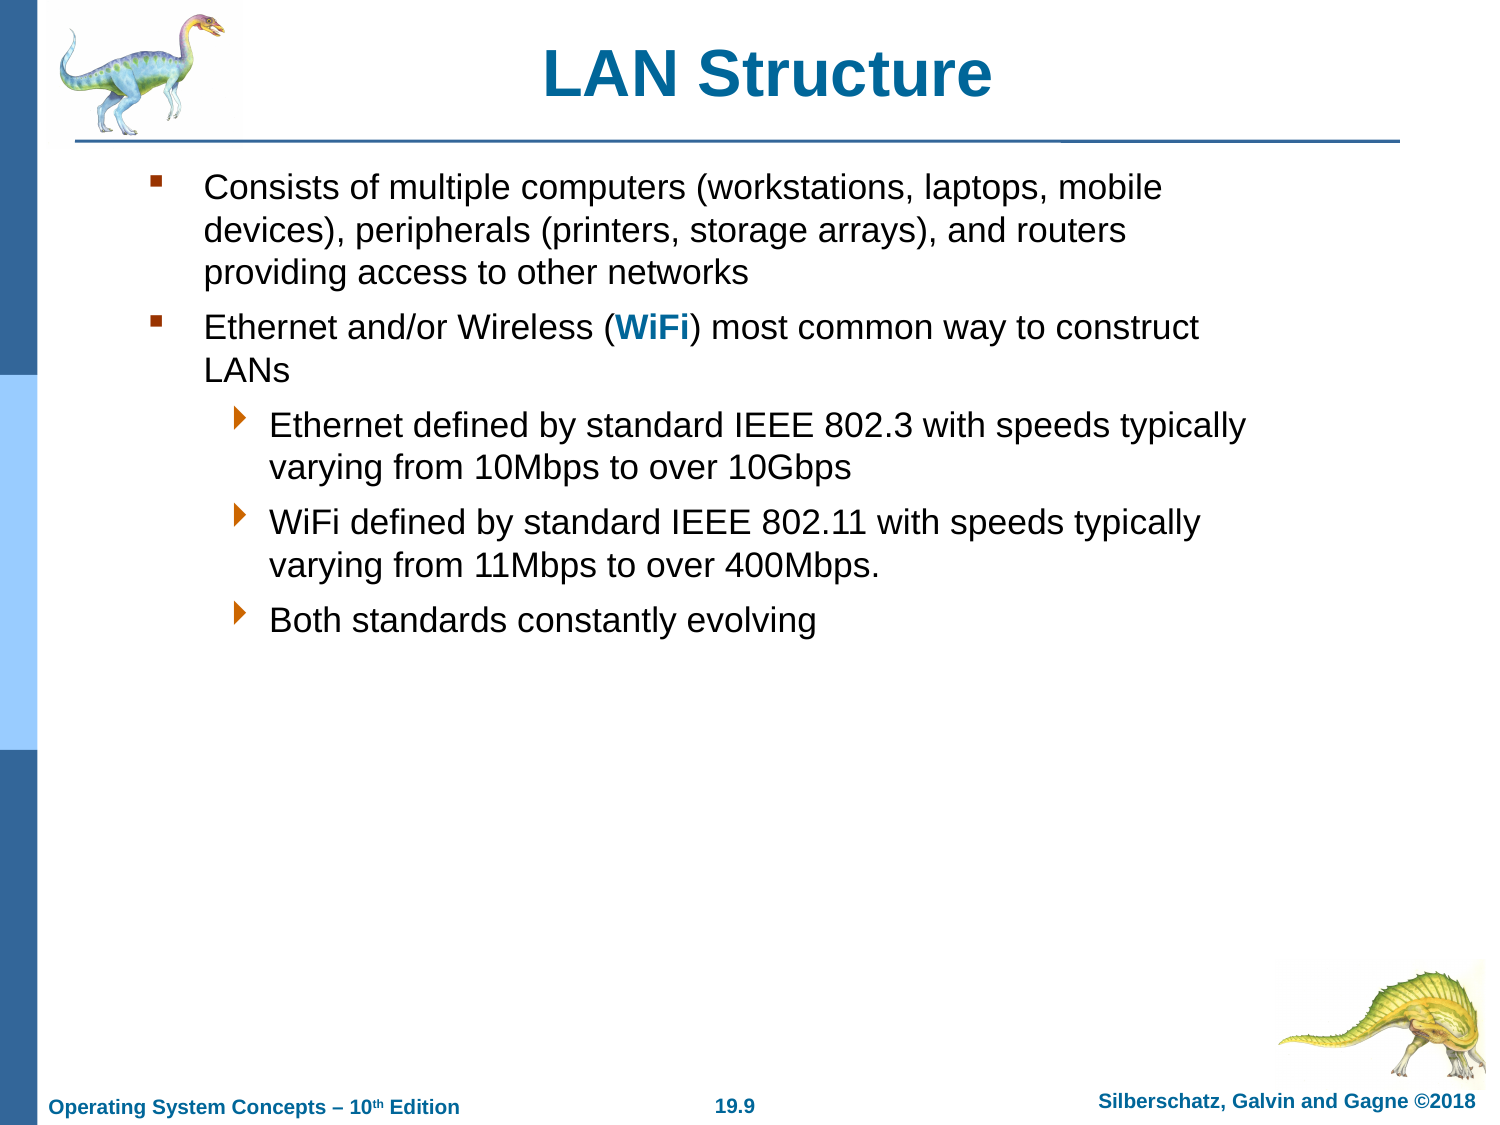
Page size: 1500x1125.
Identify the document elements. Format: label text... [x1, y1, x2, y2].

picture [1275, 959, 1486, 1090]
picture [46, 0, 243, 149]
title LAN Structure [136, 22, 1400, 118]
list Consists of multiple computers (workstations, laptops, mobile devices), peripherals (printers, storage arrays), and routers providing access to other networks Ethernet and/or Wireless (WiFi) most common way to construct LANs Ethernet defined by standard IEEE 802.3 with speeds typically varying from 10Mbps to over 10Gbps WiFi defined by standard IEEE 802.11 with speeds typically varying from 11Mbps to over 400Mbps. Both standards constantly evolving [132, 156, 1290, 903]
